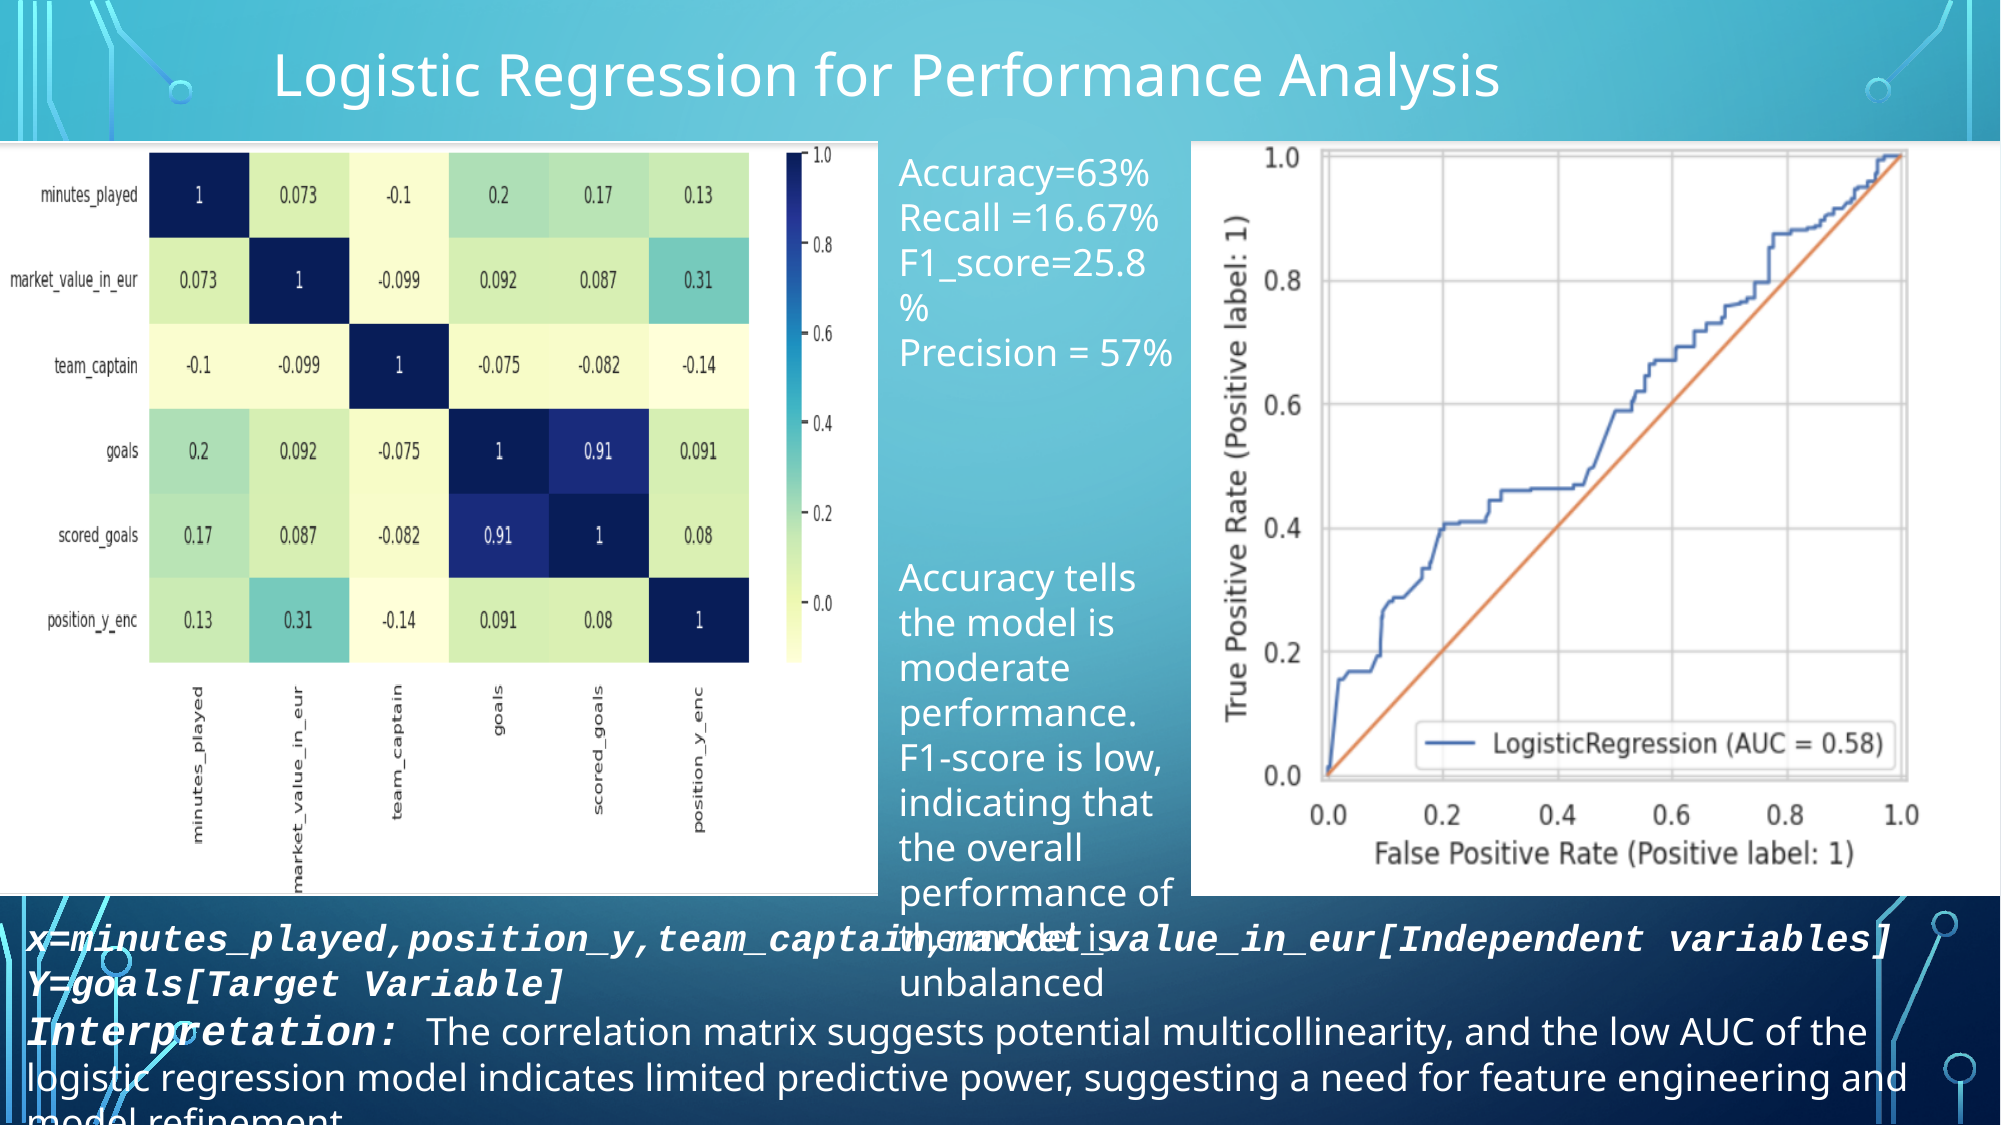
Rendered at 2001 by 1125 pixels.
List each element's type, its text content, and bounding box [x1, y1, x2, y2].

text_box Accuracy=63% Recall =16.67% F1_score=25.8% Precision = 57% Accuracy tells the model is moderate performance. F1-score is low, indicating that the overall performance of the model is unbalanced [883, 141, 1192, 1012]
picture [1191, 141, 2000, 896]
text_box Logistic Regression for Performance Analysis [258, 30, 1742, 116]
text_box x=minutes_played,position_y,team_captain,market_value_in_eur[Independent variables] Y=goals[Target Variable] Interpretation: The correlation matrix suggests potential multicollinearity, and the low AUC of the logistic regression model indicates limited predictive power, suggesting a need for feature engineering and model refinement… [11, 906, 2000, 1125]
picture [0, 141, 878, 896]
